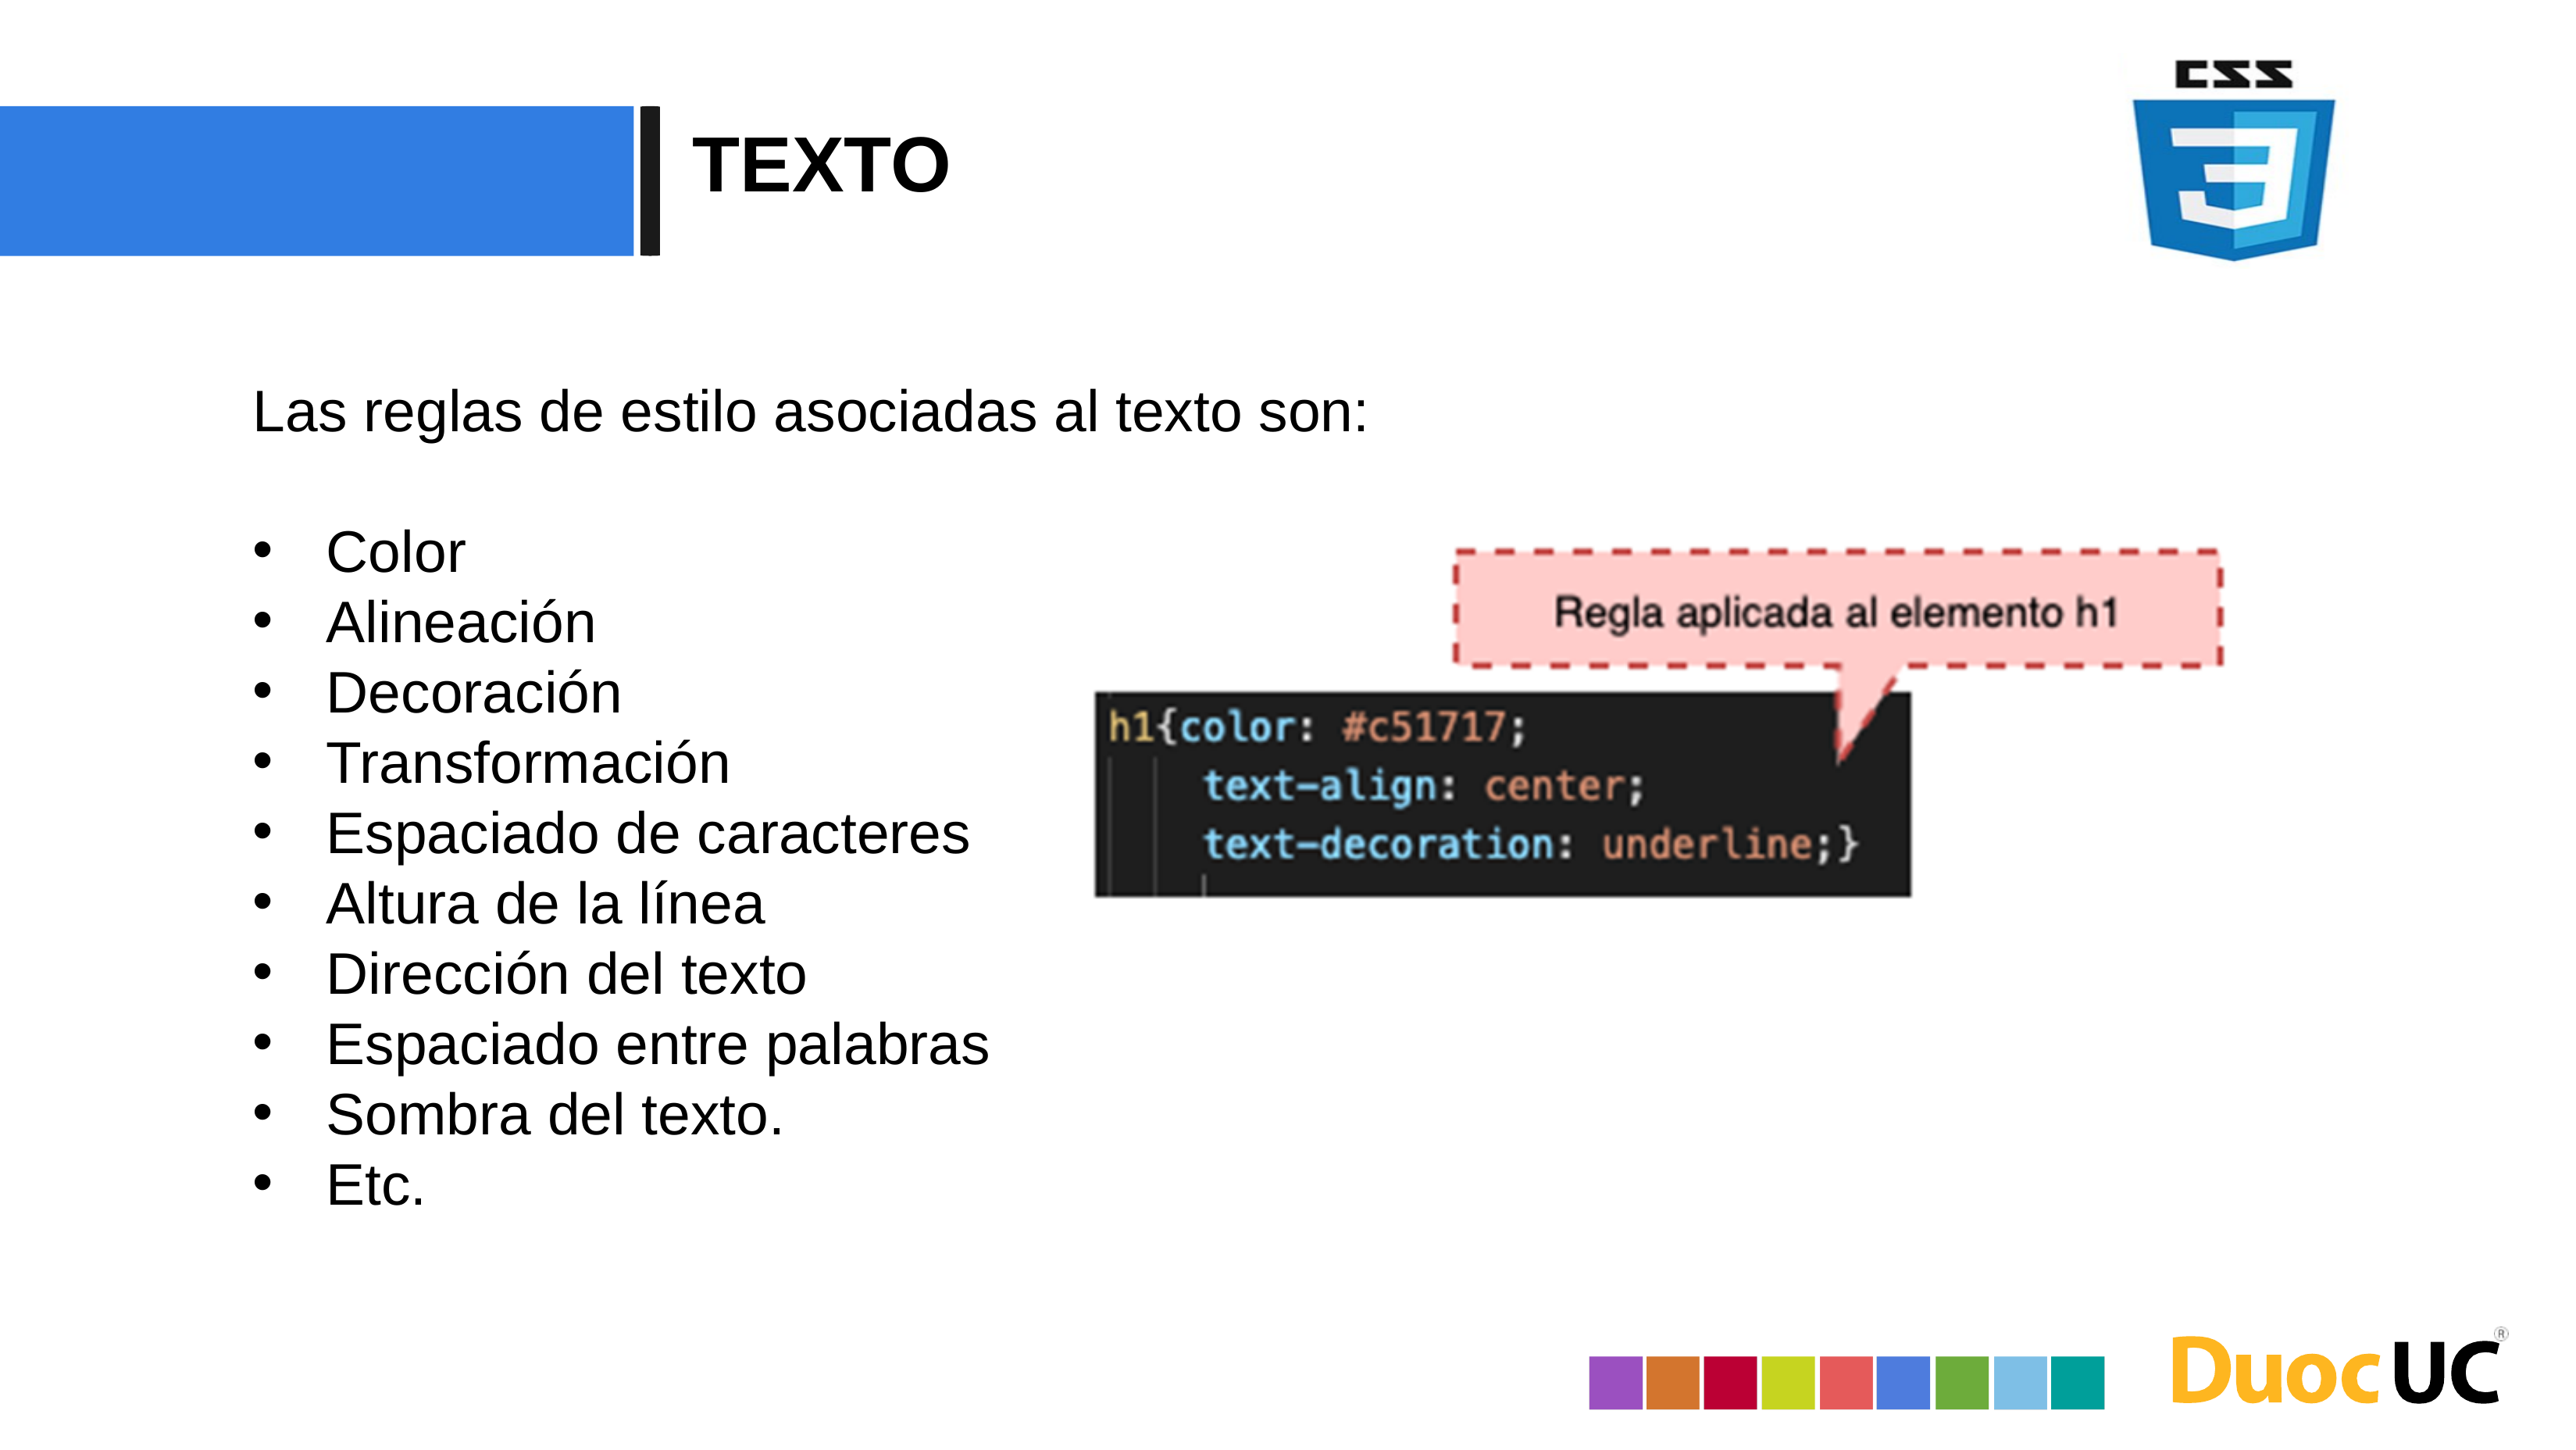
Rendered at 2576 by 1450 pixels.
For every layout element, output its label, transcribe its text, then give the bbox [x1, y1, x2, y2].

picture [1024, 480, 2257, 954]
picture [1579, 1327, 2121, 1434]
list TEXTO [692, 113, 1913, 209]
list Las reglas de estilo asociadas al texto son: Color Alineación Decoración Transformación Espaciado de caracteres Altura de la línea Dirección del texto Espaciado entre palabras Sombra del texto. Etc. [252, 373, 2392, 1265]
picture [2494, 1327, 2509, 1341]
picture [2118, 52, 2355, 269]
